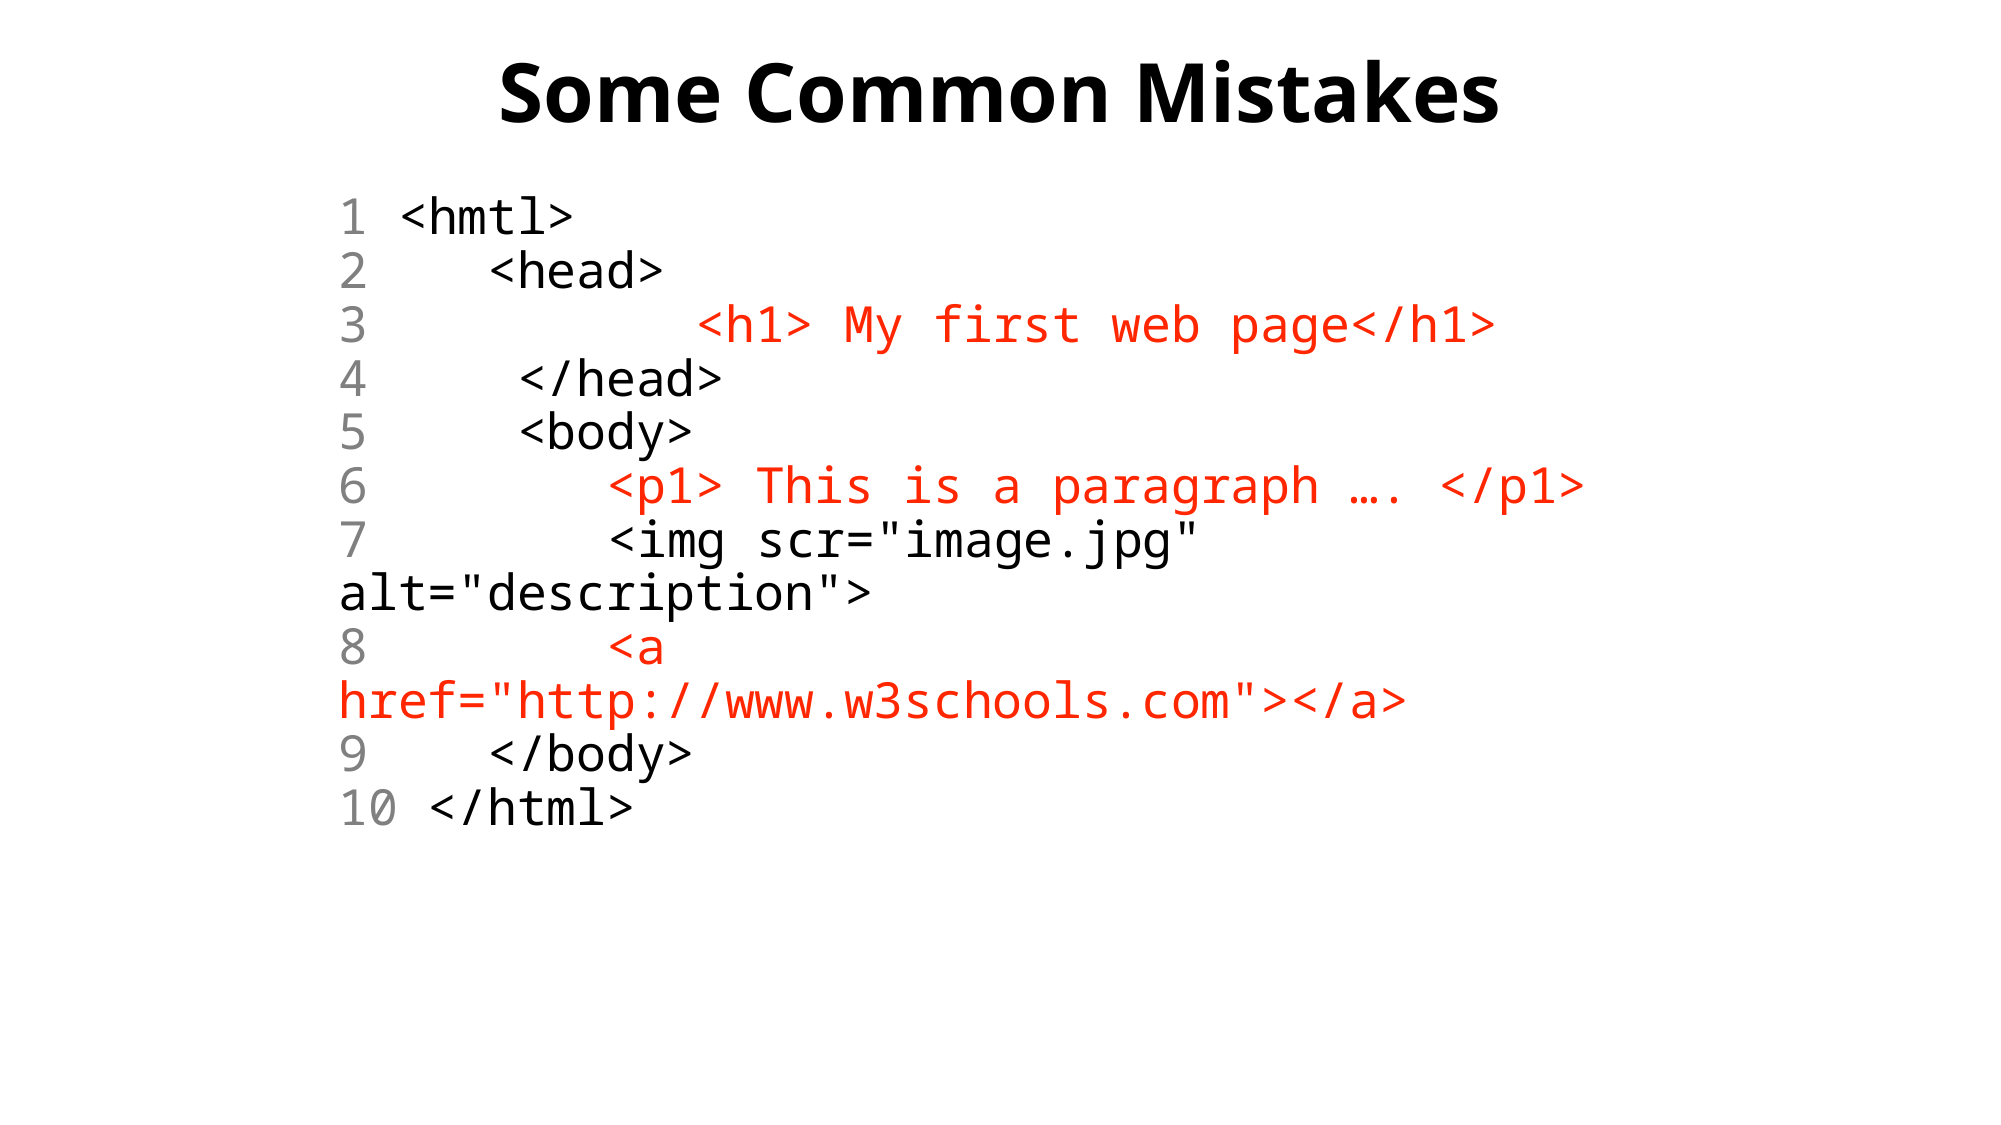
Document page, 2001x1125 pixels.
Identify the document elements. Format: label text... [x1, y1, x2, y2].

list 1 <hmtl> 2 <head> 3 <h1> My first web page</h1> 4 </head> 5 <body> 6 <p1> This is a paragraph …. </p1> 7 <img scr="image.jpg" alt="description"> 8 <a href="http://www.w3schools.com"></a> 9 </body> 10 </html> [323, 184, 1721, 1012]
title Some Common Mistakes [362, 42, 1638, 149]
